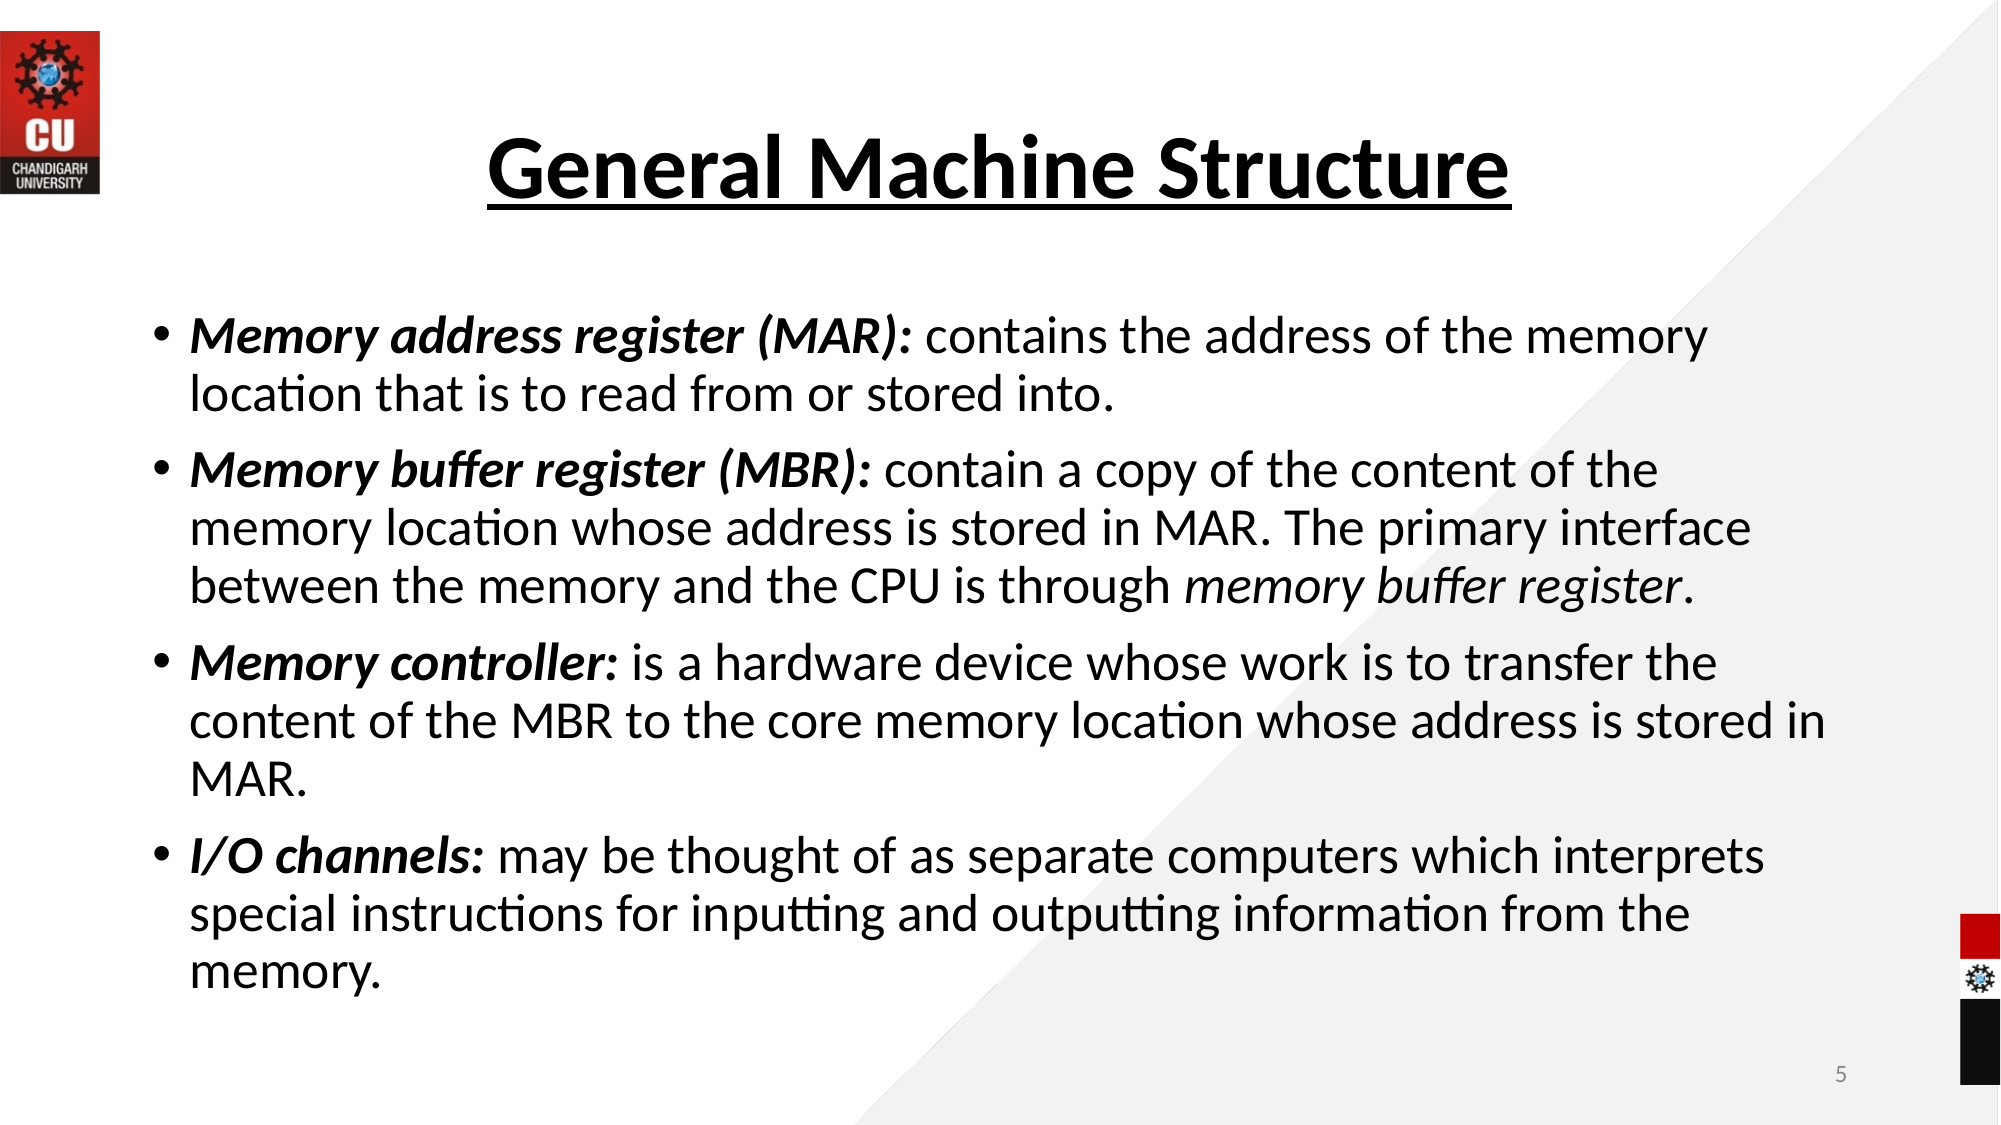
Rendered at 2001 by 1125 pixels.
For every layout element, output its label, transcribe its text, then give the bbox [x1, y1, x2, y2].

slide_number ‹#› [1412, 1042, 1863, 1103]
title General Machine Structure [137, 59, 1863, 278]
list Memory address register (MAR): contains the address of the memory location that is to read from or stored into. Memory buffer register (MBR): contain a copy of the content of the memory location whose address is stored in MAR. The primary interface between the memory and the CPU is through memory buffer register. Memory controller: is a hardware device whose work is to transfer the content of the MBR to the core memory location whose address is stored in MAR. I/O channels: may be thought of as separate computers which interprets special instructions for inputting and outputting information from the memory. [137, 299, 1863, 1014]
picture [0, 0, 2001, 1125]
